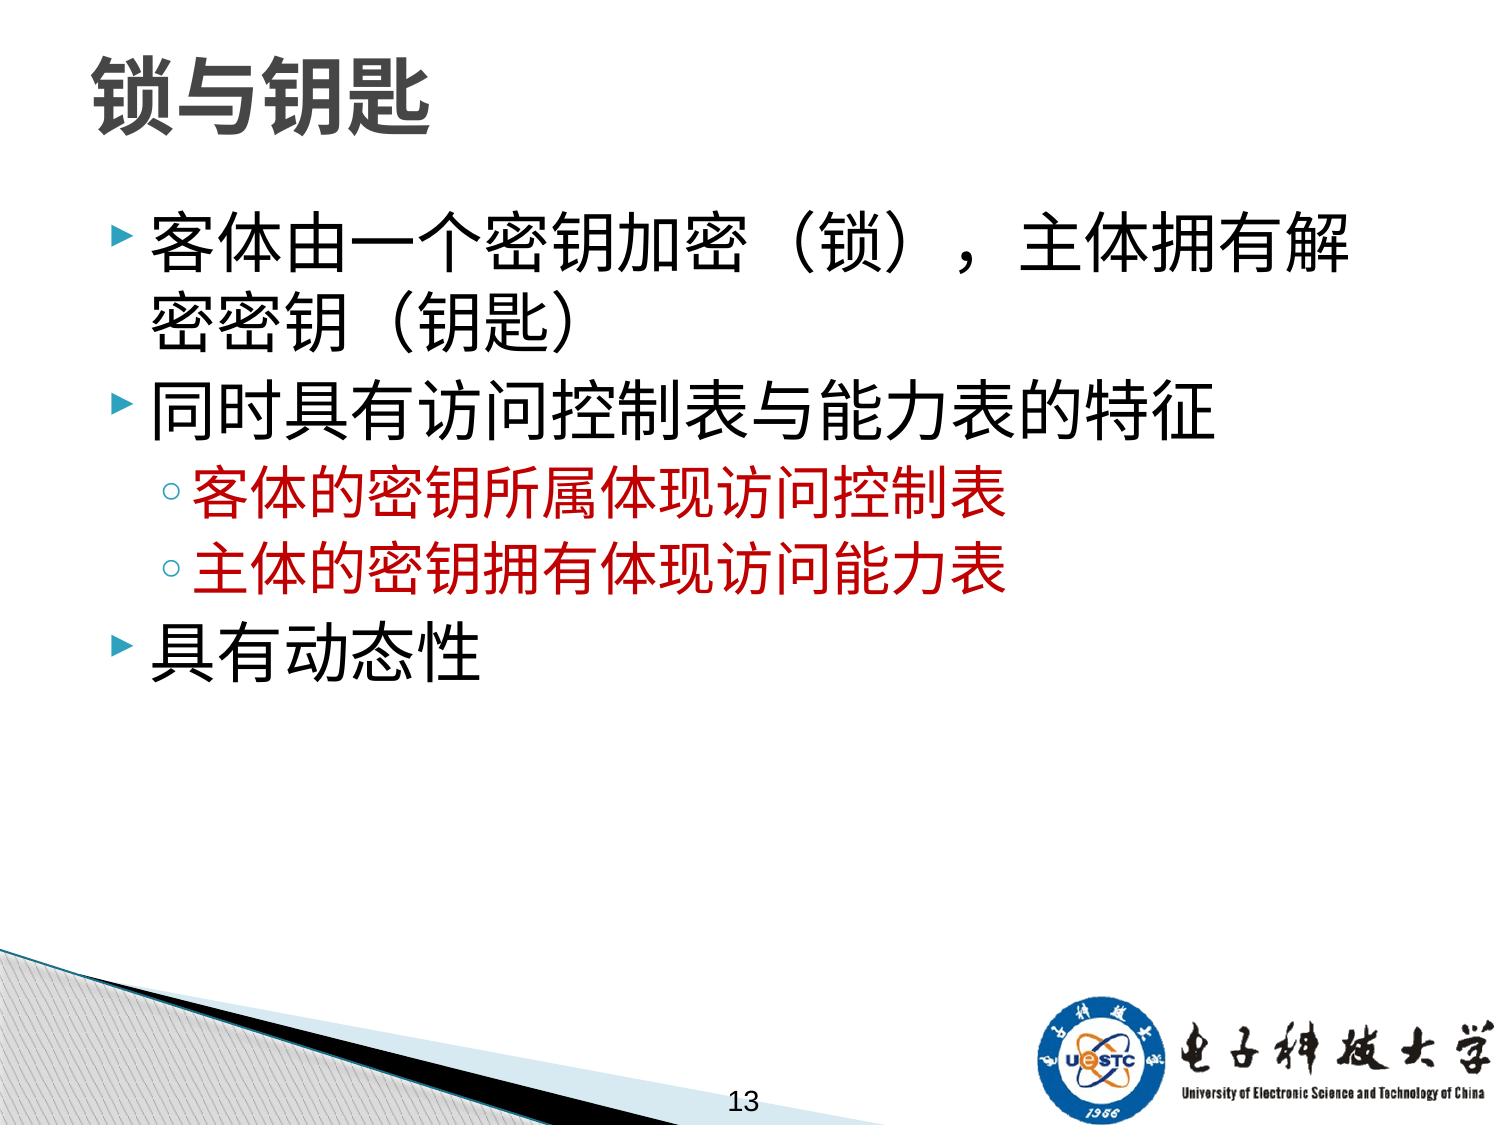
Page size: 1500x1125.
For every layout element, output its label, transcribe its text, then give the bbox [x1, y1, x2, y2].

title 锁与钥匙 [75, 0, 1425, 188]
list 客体由一个密钥加密（锁），主体拥有解密密钥（钥匙） 同时具有访问控制表与能力表的特征 客体的密钥所属体现访问控制表 主体的密钥拥有体现访问能力表 具有动态性 [75, 193, 1425, 1049]
slide_number 13 [701, 1051, 786, 1125]
picture [1037, 995, 1495, 1125]
